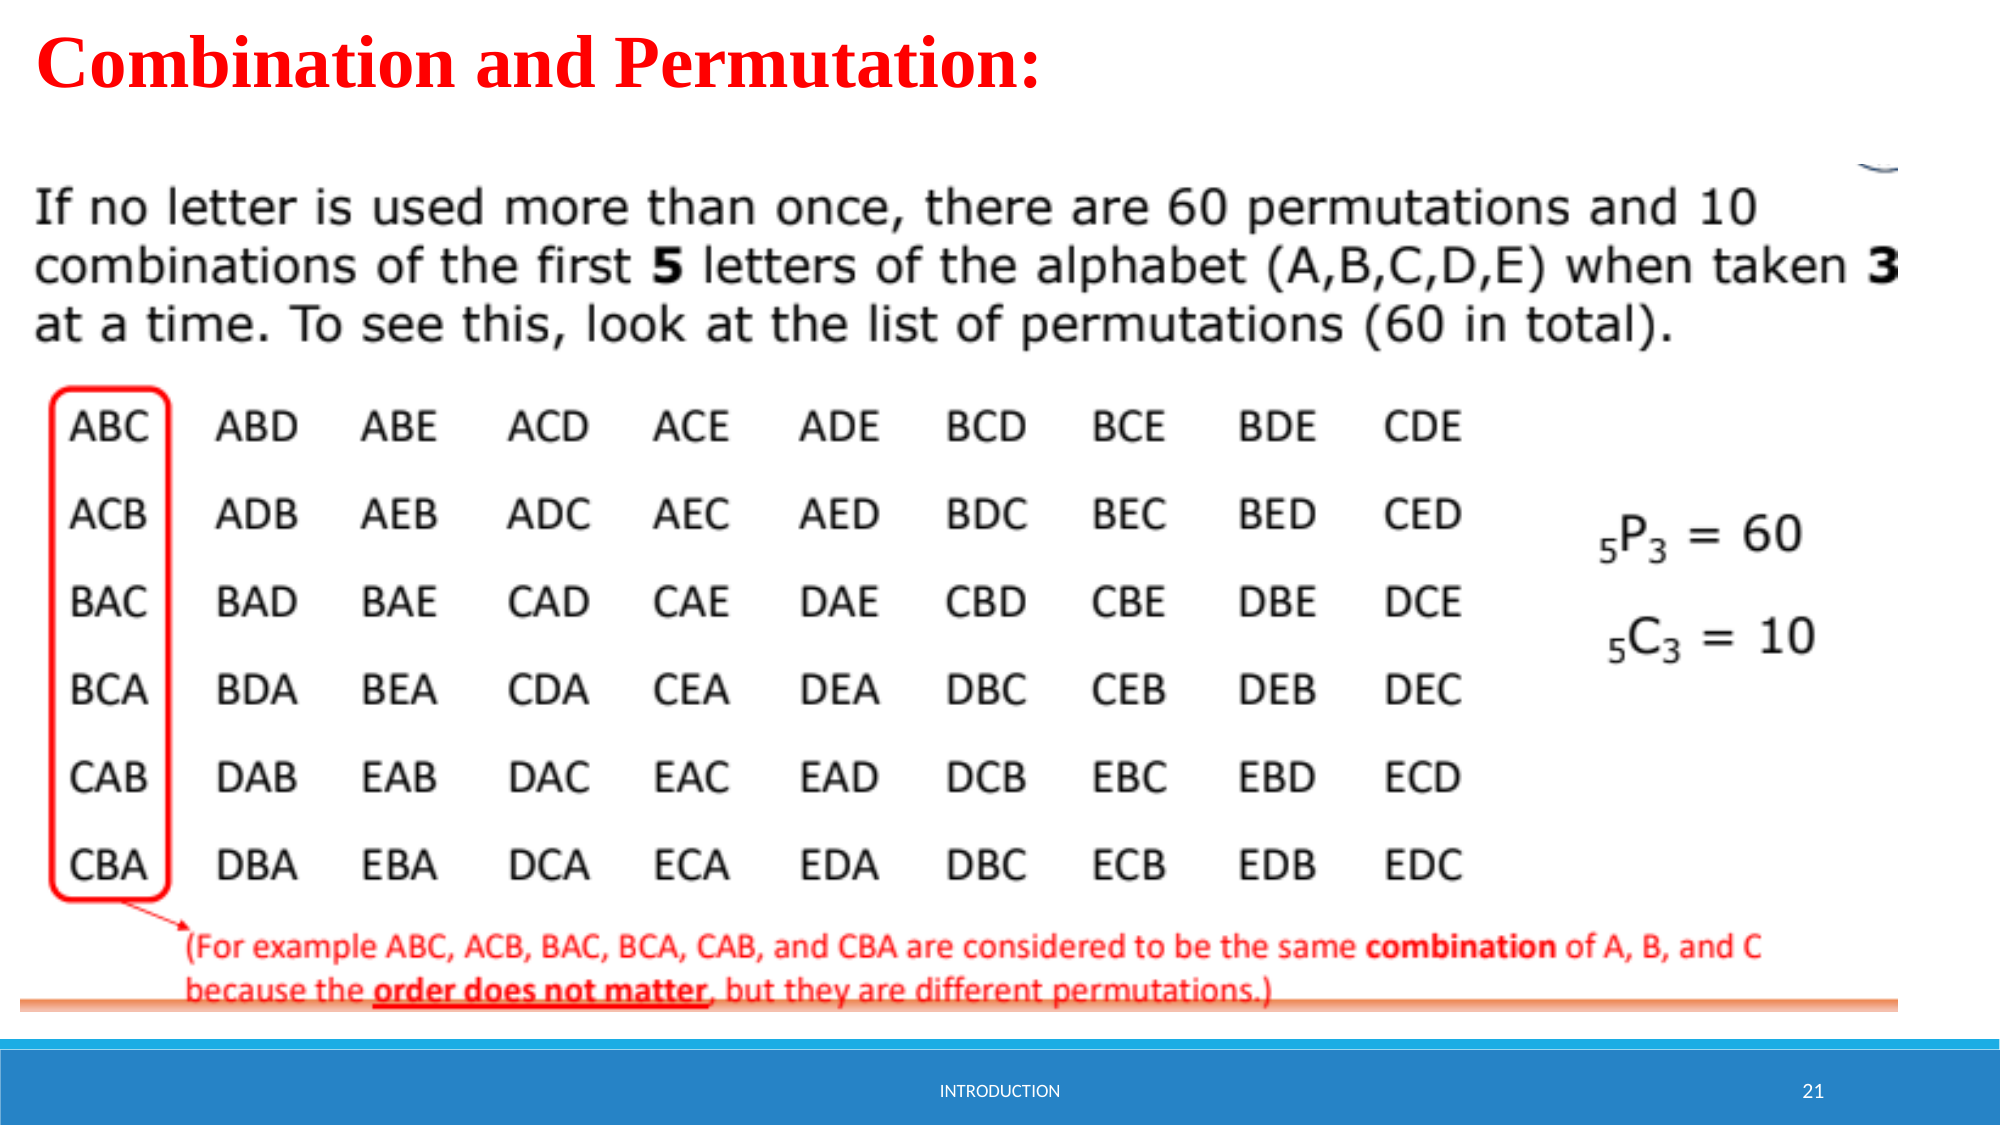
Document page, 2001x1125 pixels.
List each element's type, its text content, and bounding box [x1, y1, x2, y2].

slide_number 21 [1624, 1059, 1840, 1120]
picture [20, 163, 1898, 1012]
footer INTRODUCTION [604, 1059, 1396, 1120]
text_box Combination and Permutation: [20, 5, 1912, 771]
